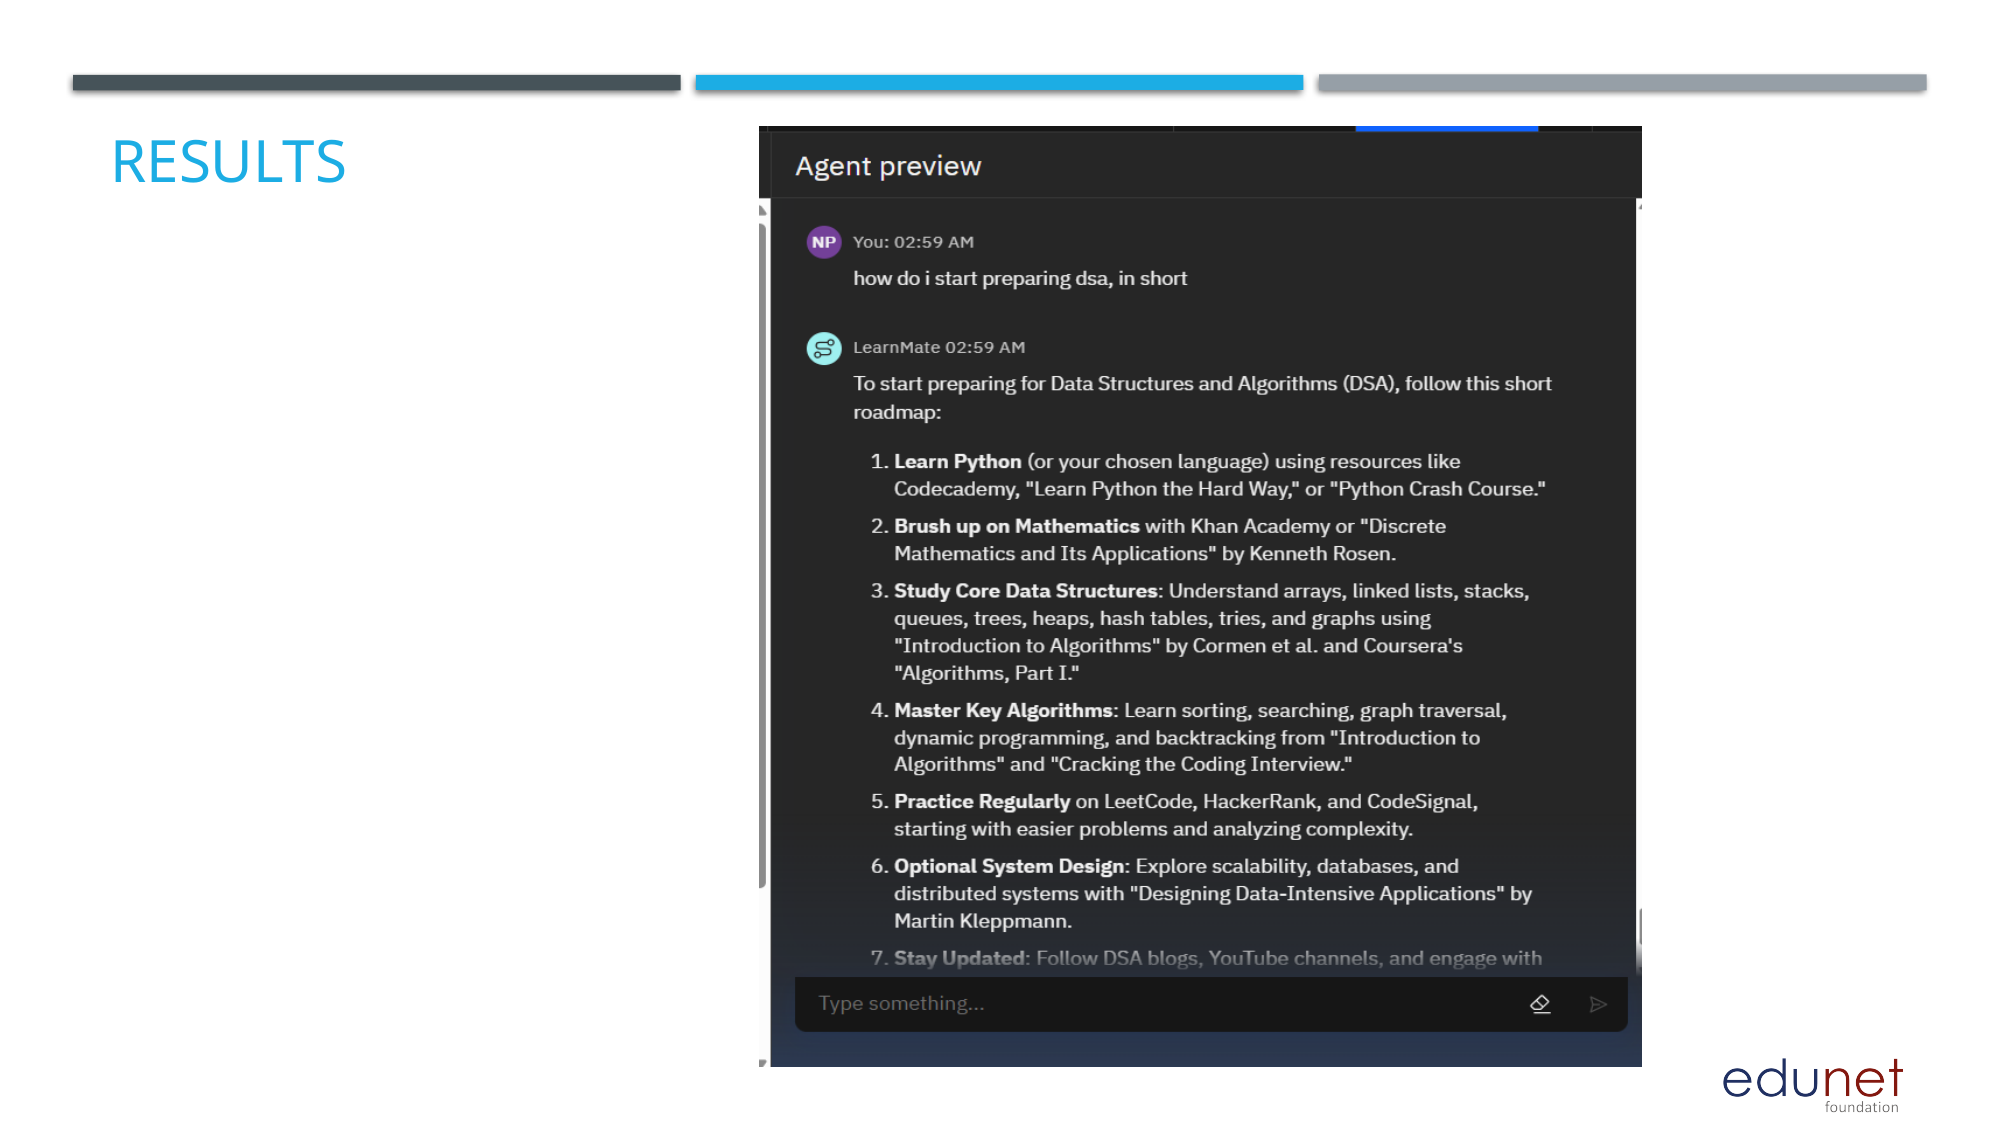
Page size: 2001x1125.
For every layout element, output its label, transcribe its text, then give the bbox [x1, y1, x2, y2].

picture [759, 125, 1642, 1068]
title Results [95, 115, 1905, 203]
picture [1719, 1056, 1905, 1116]
